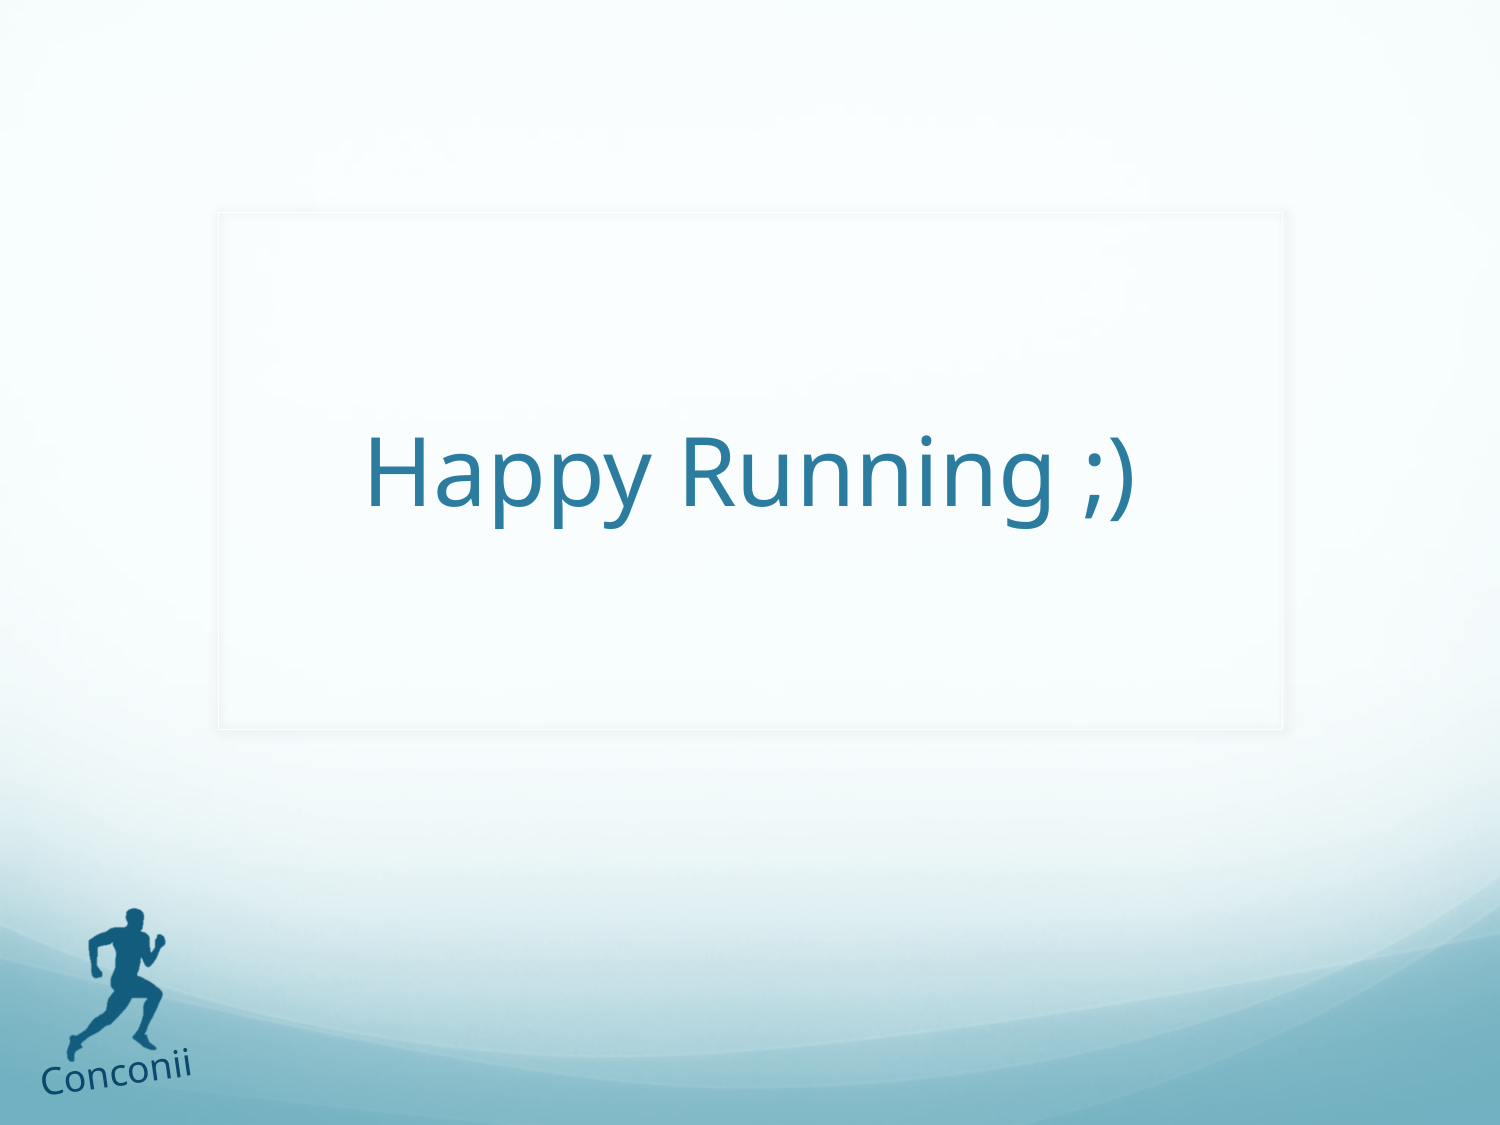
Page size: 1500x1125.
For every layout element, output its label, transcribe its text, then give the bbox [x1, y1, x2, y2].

title Happy Running ;) [217, 249, 1283, 533]
